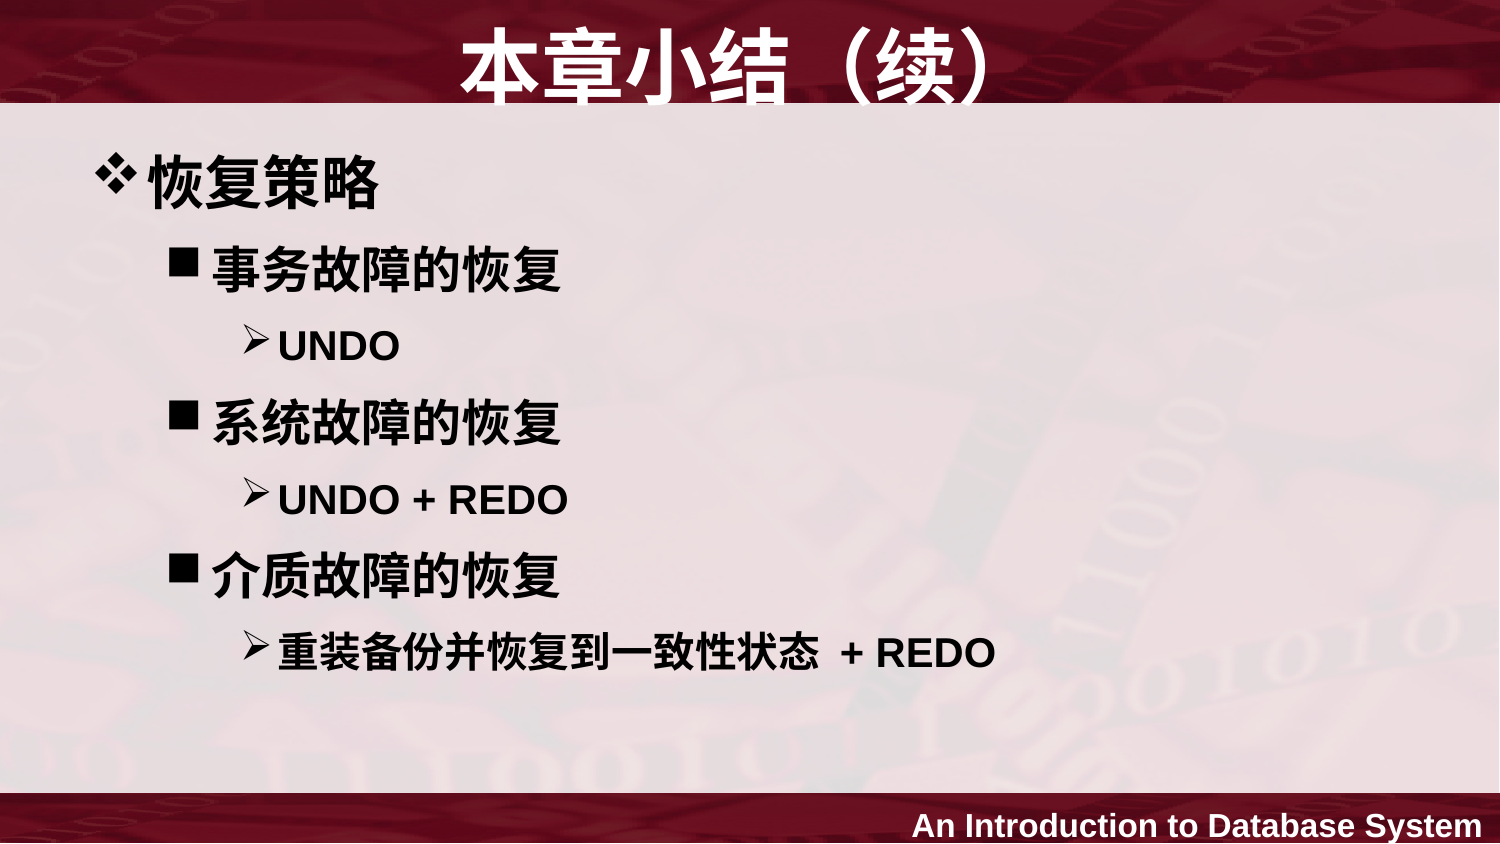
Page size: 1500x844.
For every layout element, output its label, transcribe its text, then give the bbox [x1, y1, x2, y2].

list 恢复策略 事务故障的恢复 UNDO 系统故障的恢复 UNDO + REDO 介质故障的恢复 重装备份并恢复到一致性状态 + REDO [75, 138, 1425, 736]
title 本章小结（续） [75, 0, 1425, 136]
picture [0, 0, 1500, 843]
